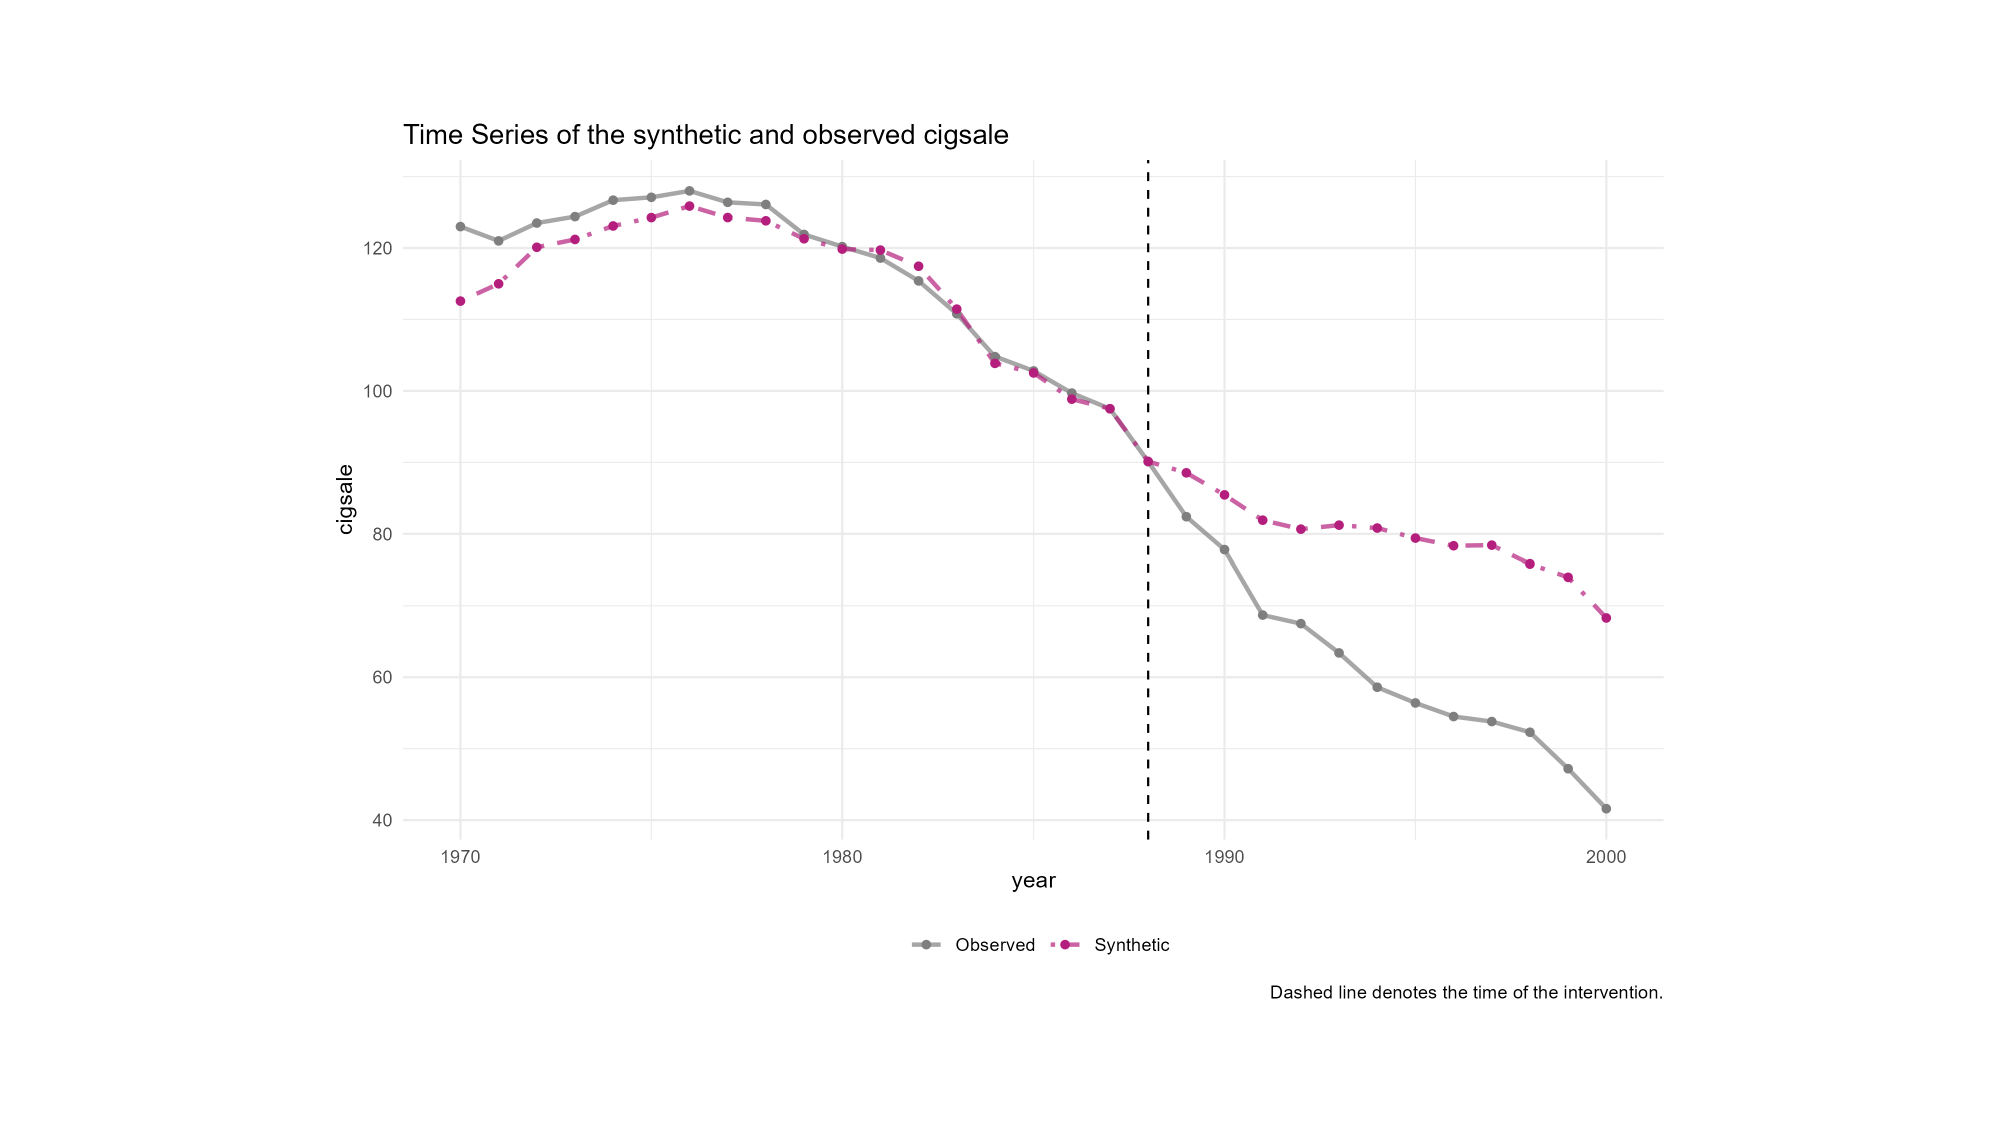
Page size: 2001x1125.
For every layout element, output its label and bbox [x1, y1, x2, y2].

picture [324, 112, 1675, 1013]
